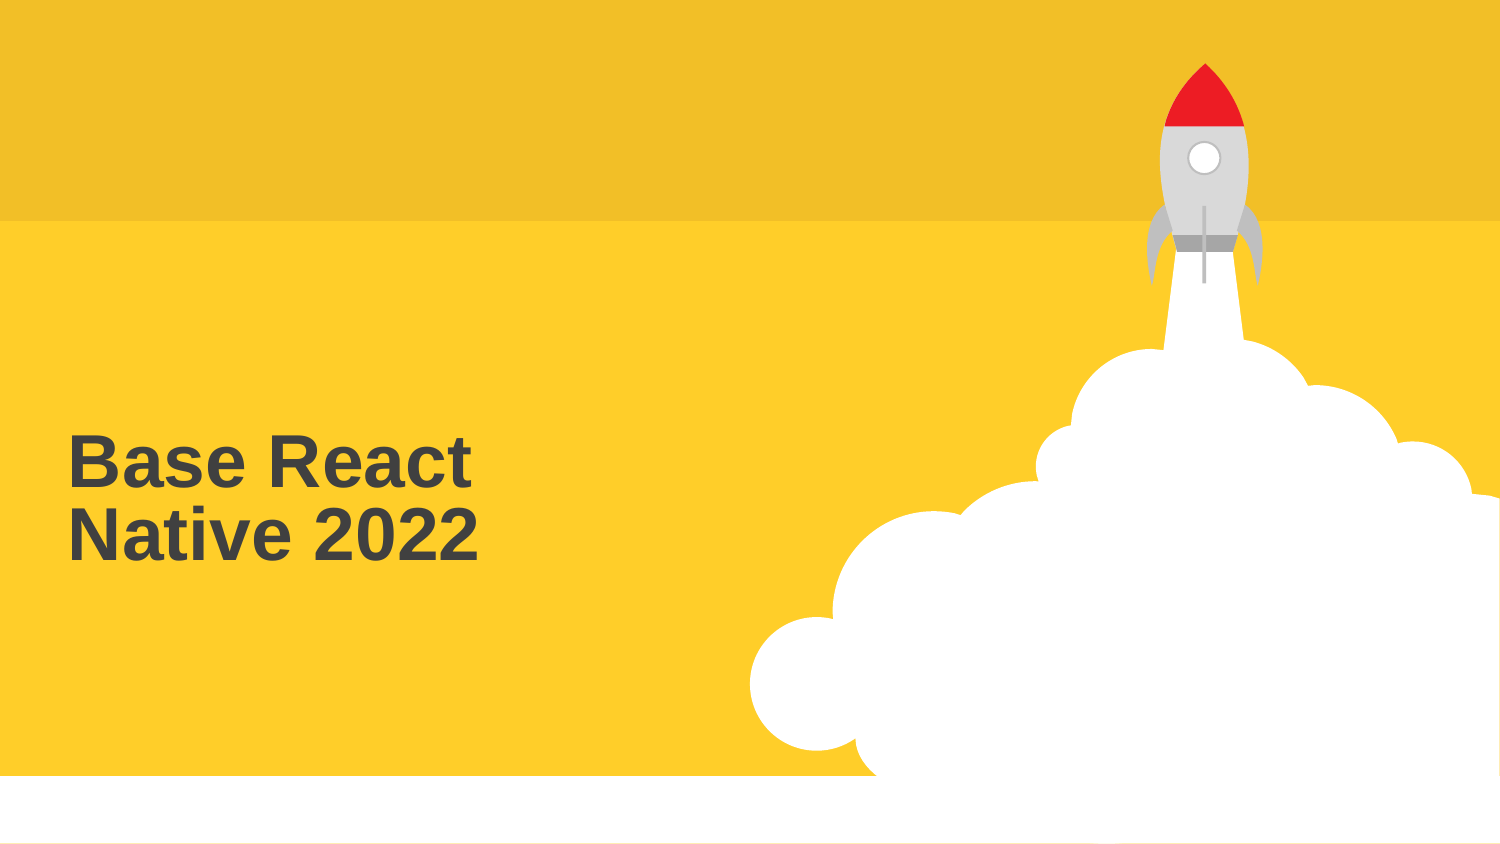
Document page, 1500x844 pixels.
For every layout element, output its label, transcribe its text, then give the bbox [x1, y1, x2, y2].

list Base React Native 2022 [53, 457, 680, 635]
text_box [168, 447, 200, 457]
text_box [273, 436, 316, 457]
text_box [411, 447, 442, 457]
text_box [448, 439, 470, 457]
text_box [127, 447, 157, 457]
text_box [73, 436, 114, 457]
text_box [211, 447, 241, 457]
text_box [368, 447, 398, 457]
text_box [328, 447, 358, 457]
